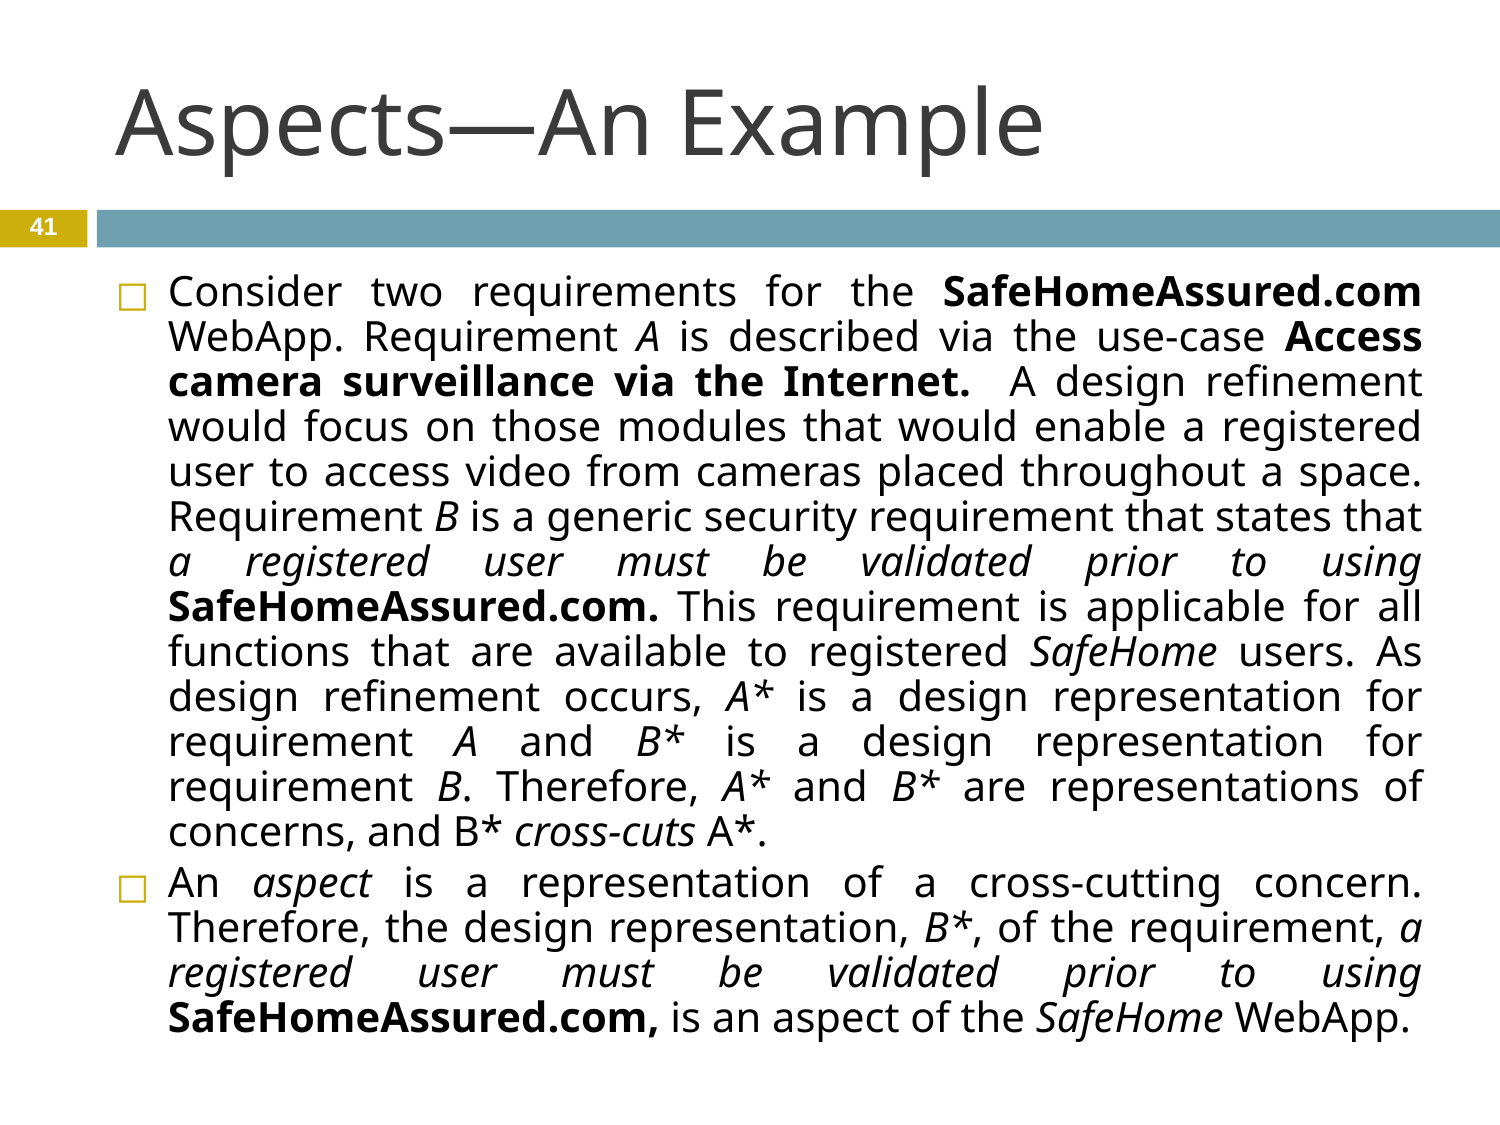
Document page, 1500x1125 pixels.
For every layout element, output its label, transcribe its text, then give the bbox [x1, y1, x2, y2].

list Consider two requirements for the SafeHomeAssured.com WebApp. Requirement A is described via the use-case Access camera surveillance via the Internet. A design refinement would focus on those modules that would enable a registered user to access video from cameras placed throughout a space. Requirement B is a generic security requirement that states that a registered user must be validated prior to using SafeHomeAssured.com. This requirement is applicable for all functions that are available to registered SafeHome users. As design refinement occurs, A* is a design representation for requirement A and B* is a design representation for requirement B. Therefore, A* and B* are representations of concerns, and B* cross-cuts A*. An aspect is a representation of a cross-cutting concern. Therefore, the design representation, B*, of the requirement, a registered user must be validated prior to using SafeHomeAssured.com, is an aspect of the SafeHome WebApp. [100, 262, 1438, 1000]
title Aspects—An Example [100, 37, 1438, 200]
text_box ‹#› [0, 208, 88, 249]
